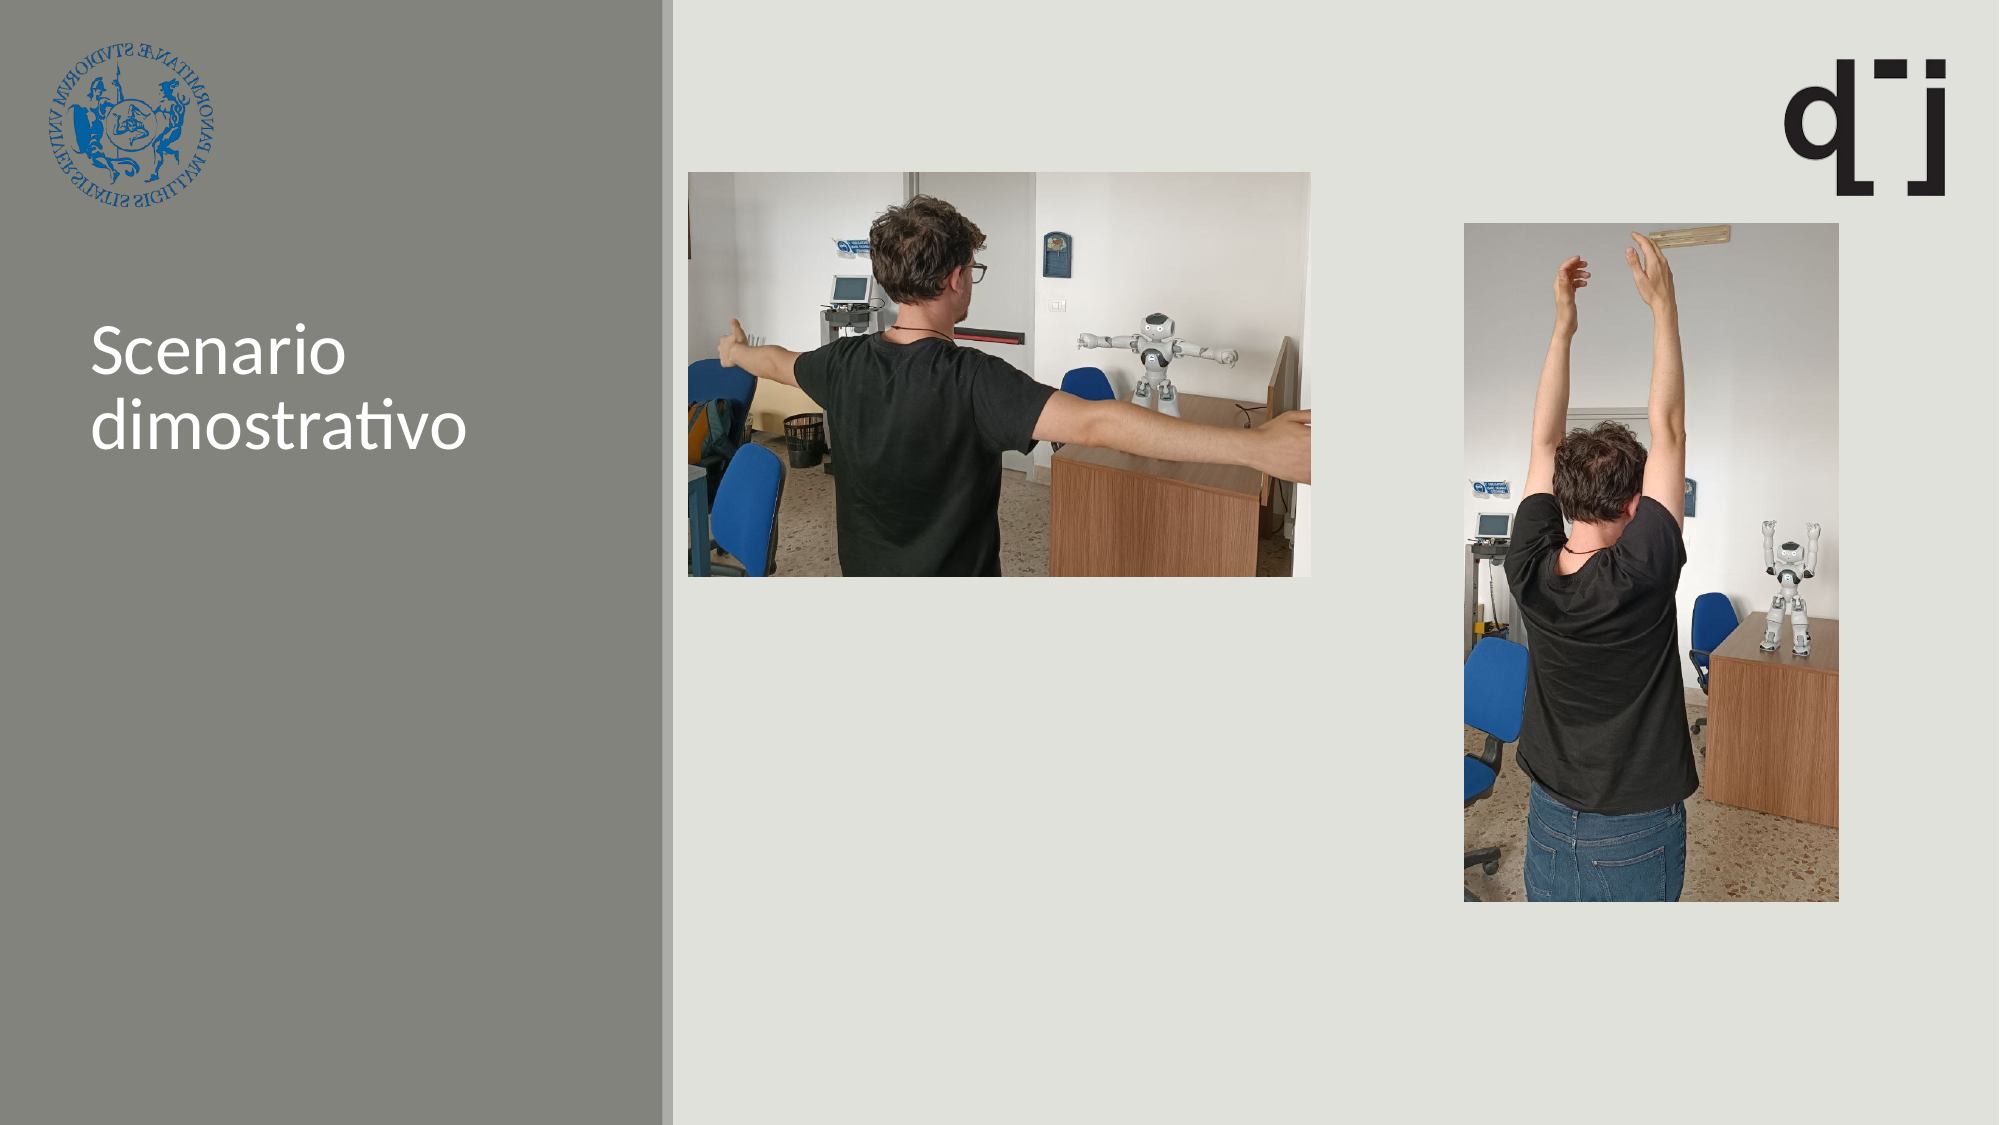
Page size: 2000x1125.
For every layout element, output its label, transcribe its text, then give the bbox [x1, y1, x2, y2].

picture [688, 171, 1311, 578]
picture [1779, 50, 1957, 201]
title Scenario dimostrativo [75, 97, 600, 473]
picture [42, 36, 221, 215]
picture [1463, 222, 1839, 902]
